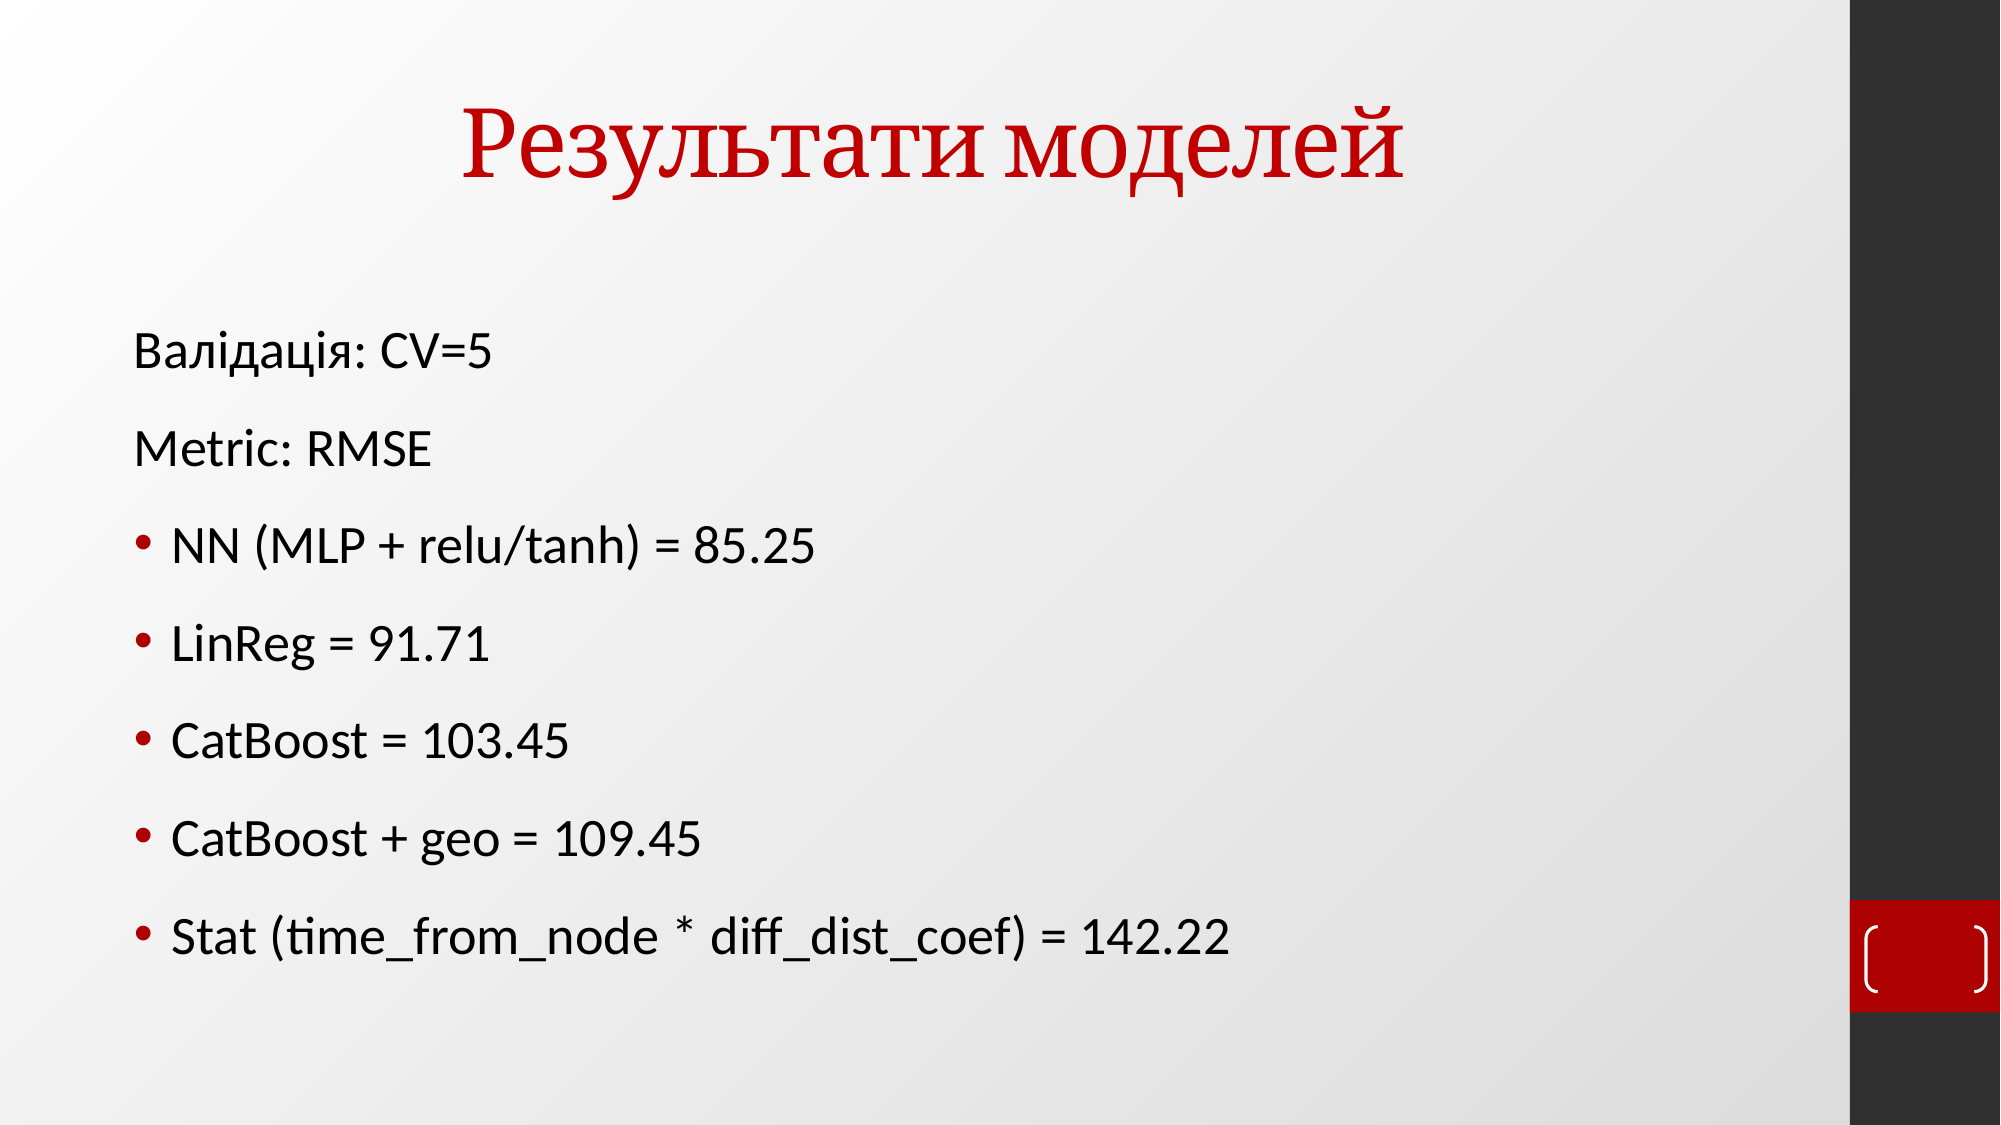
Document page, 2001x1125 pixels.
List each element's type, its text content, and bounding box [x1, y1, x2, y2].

title Результати моделей [99, 45, 1767, 233]
slide_number [1864, 925, 1988, 994]
list Валідація: СV=5 Metric: RMSE NN (MLP + relu/tanh) = 85.25 LinReg = 91.71 CatBoost = 103.45 CatBoost + geo = 109.45 Stat (time_from_node * diff_dist_coef) = 142.22 [99, 274, 1767, 1014]
